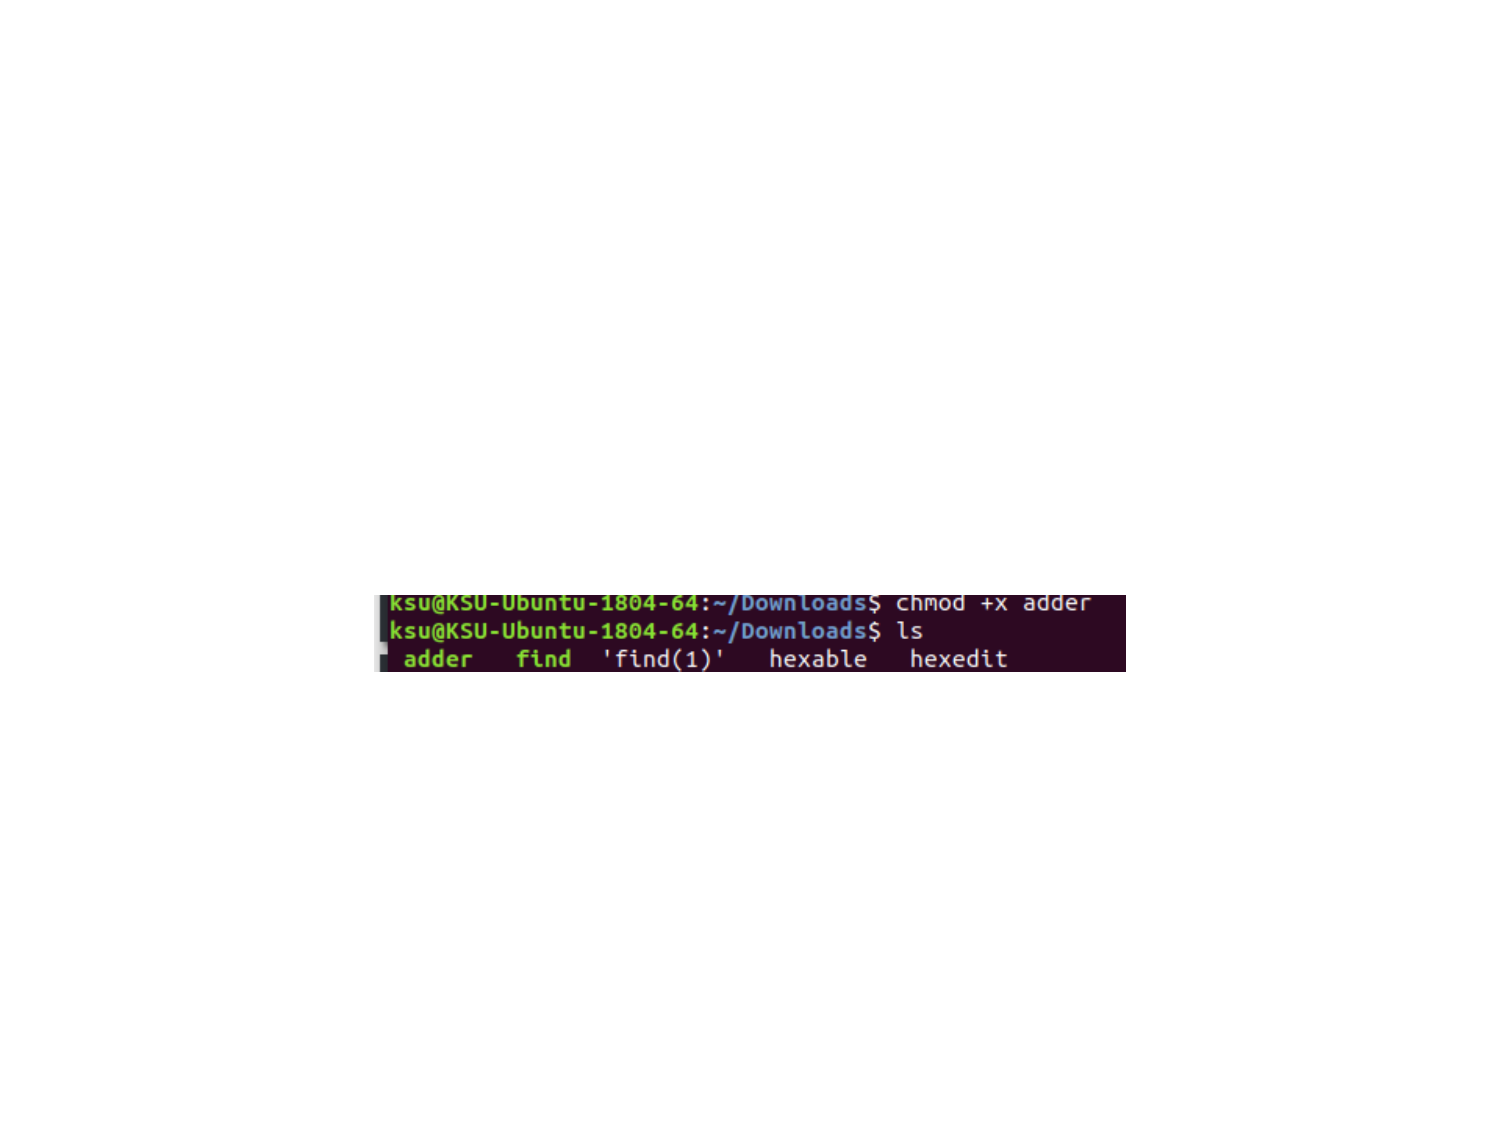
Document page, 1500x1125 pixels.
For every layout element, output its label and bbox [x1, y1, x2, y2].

list [373, 595, 1126, 673]
